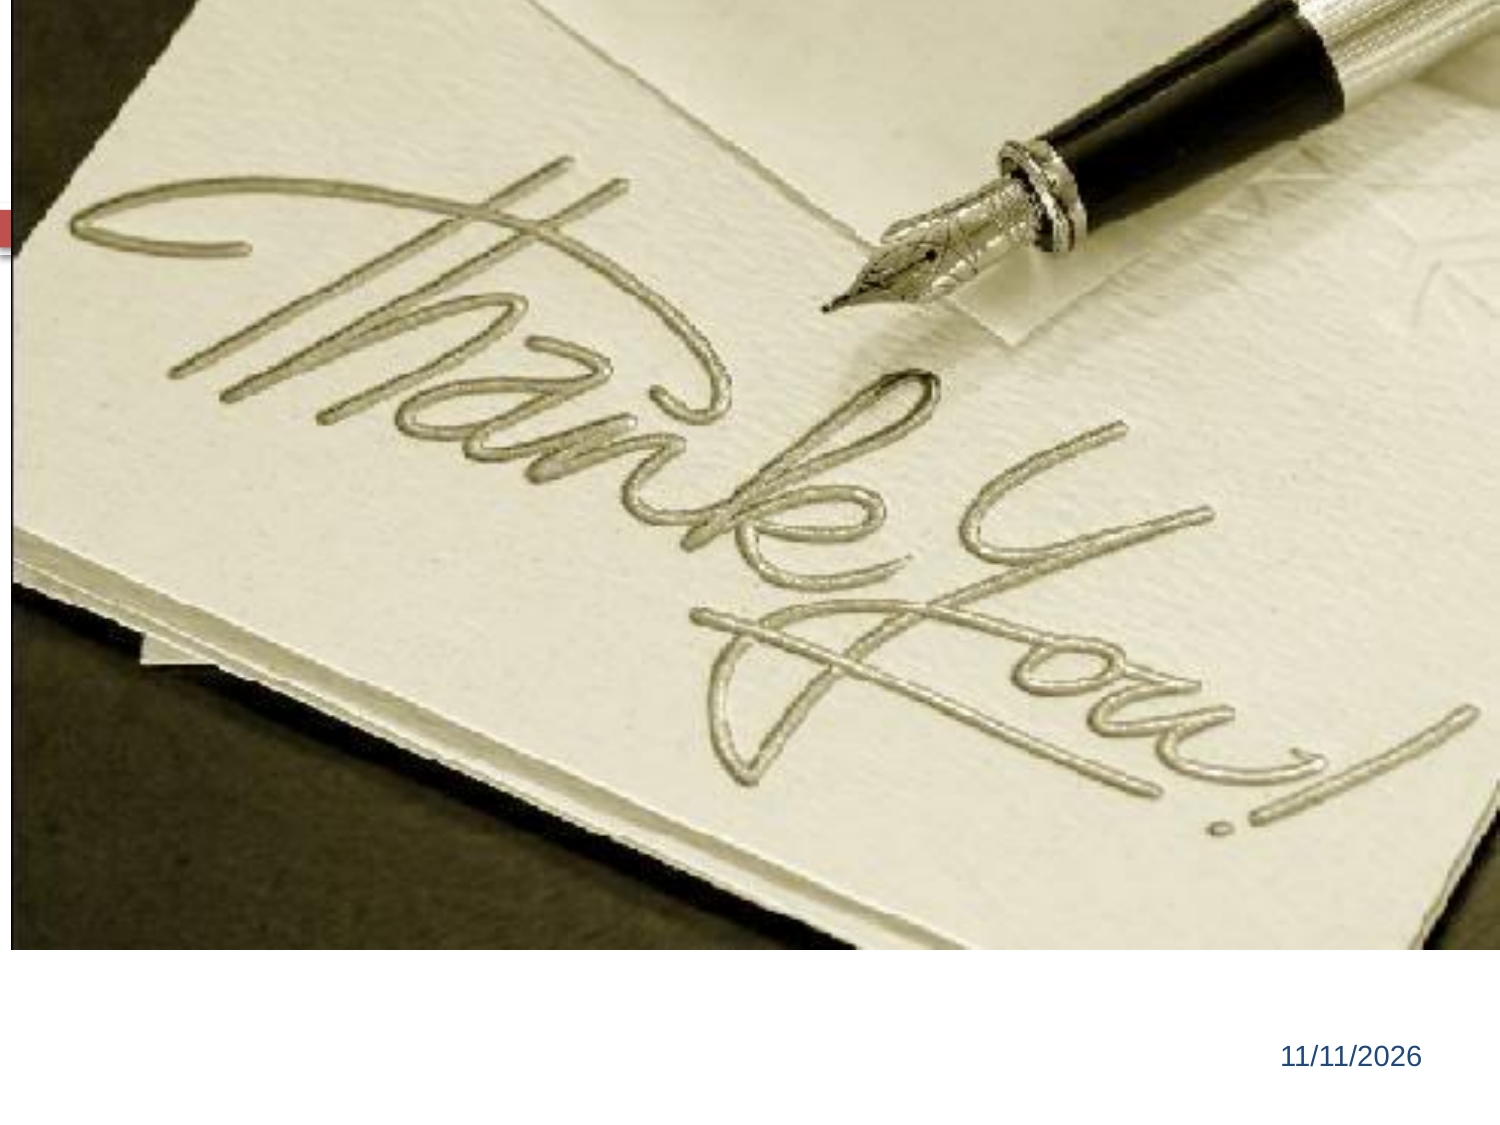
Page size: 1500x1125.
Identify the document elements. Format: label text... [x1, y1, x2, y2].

slide_number 17 [0, 208, 6, 249]
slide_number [999, 1025, 1438, 1085]
picture [10, 0, 1500, 951]
